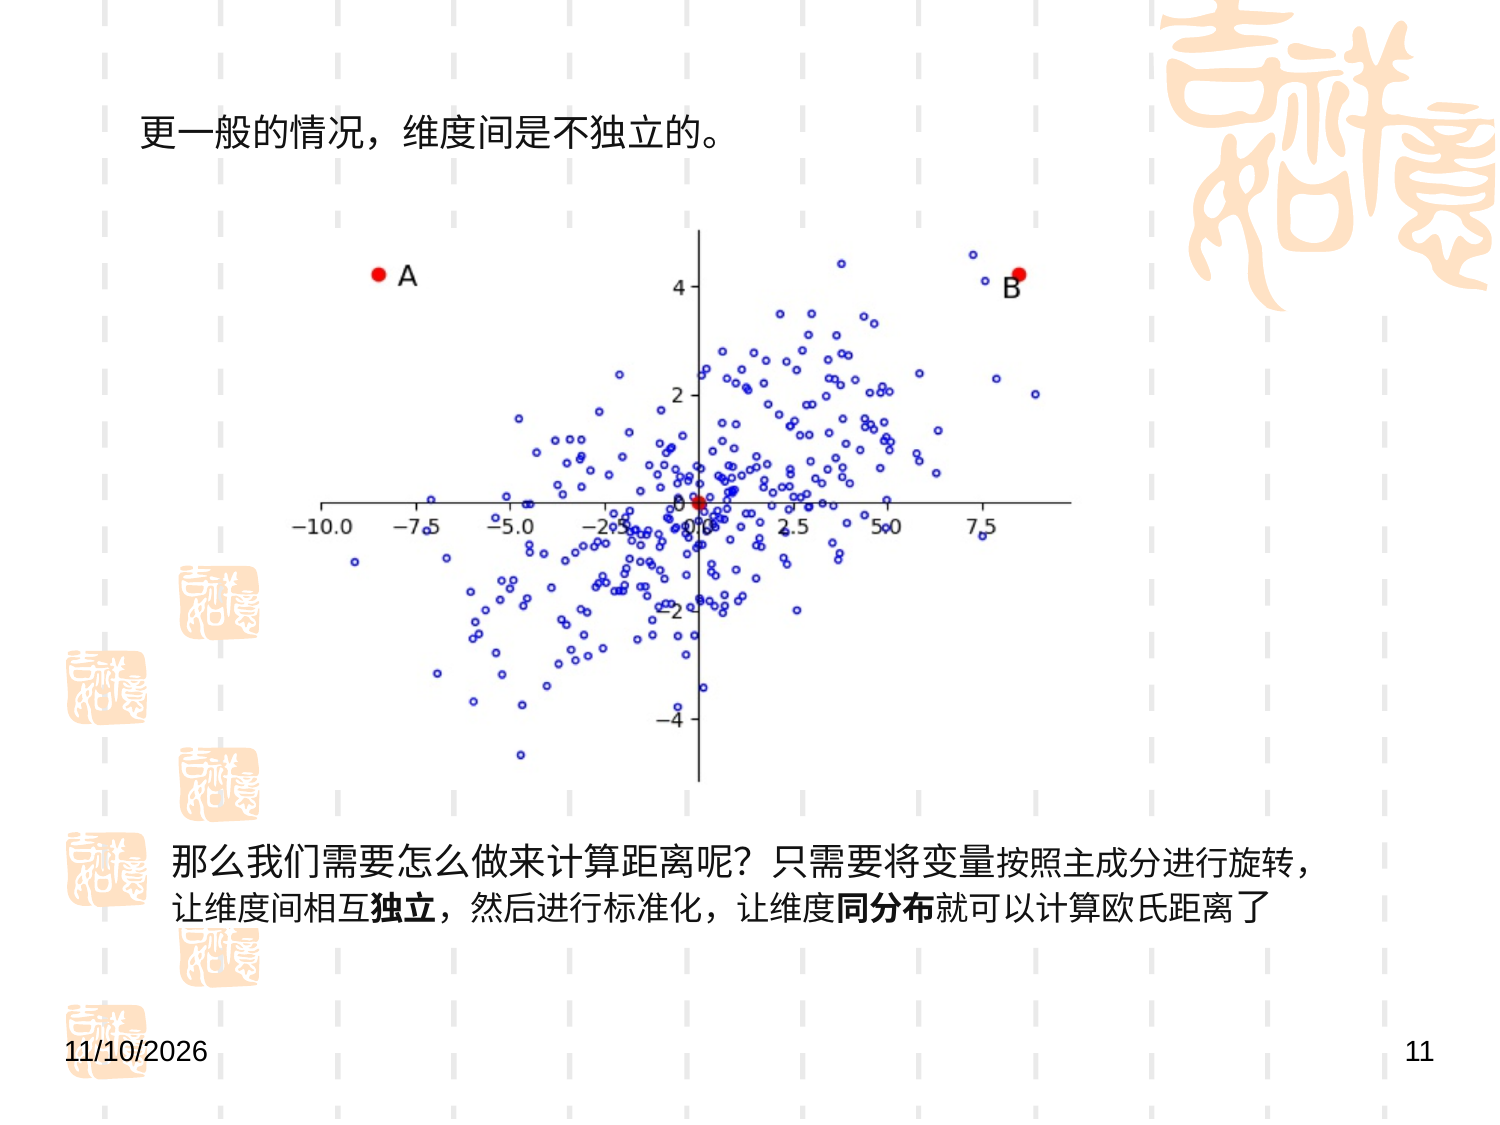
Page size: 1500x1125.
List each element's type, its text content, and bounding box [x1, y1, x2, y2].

picture [274, 228, 1088, 790]
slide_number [48, 1024, 425, 1103]
text_box 更一般的情况，维度间是不独立的。 [125, 102, 876, 162]
text_box 那么我们需要怎么做来计算距离呢？只需要将变量按照主成分进行旋转， 让维度间相互独立，然后进行标准化，让维度同分布就可以计算欧氏距离了 [170, 837, 1330, 928]
slide_number 11 [1074, 1024, 1450, 1103]
